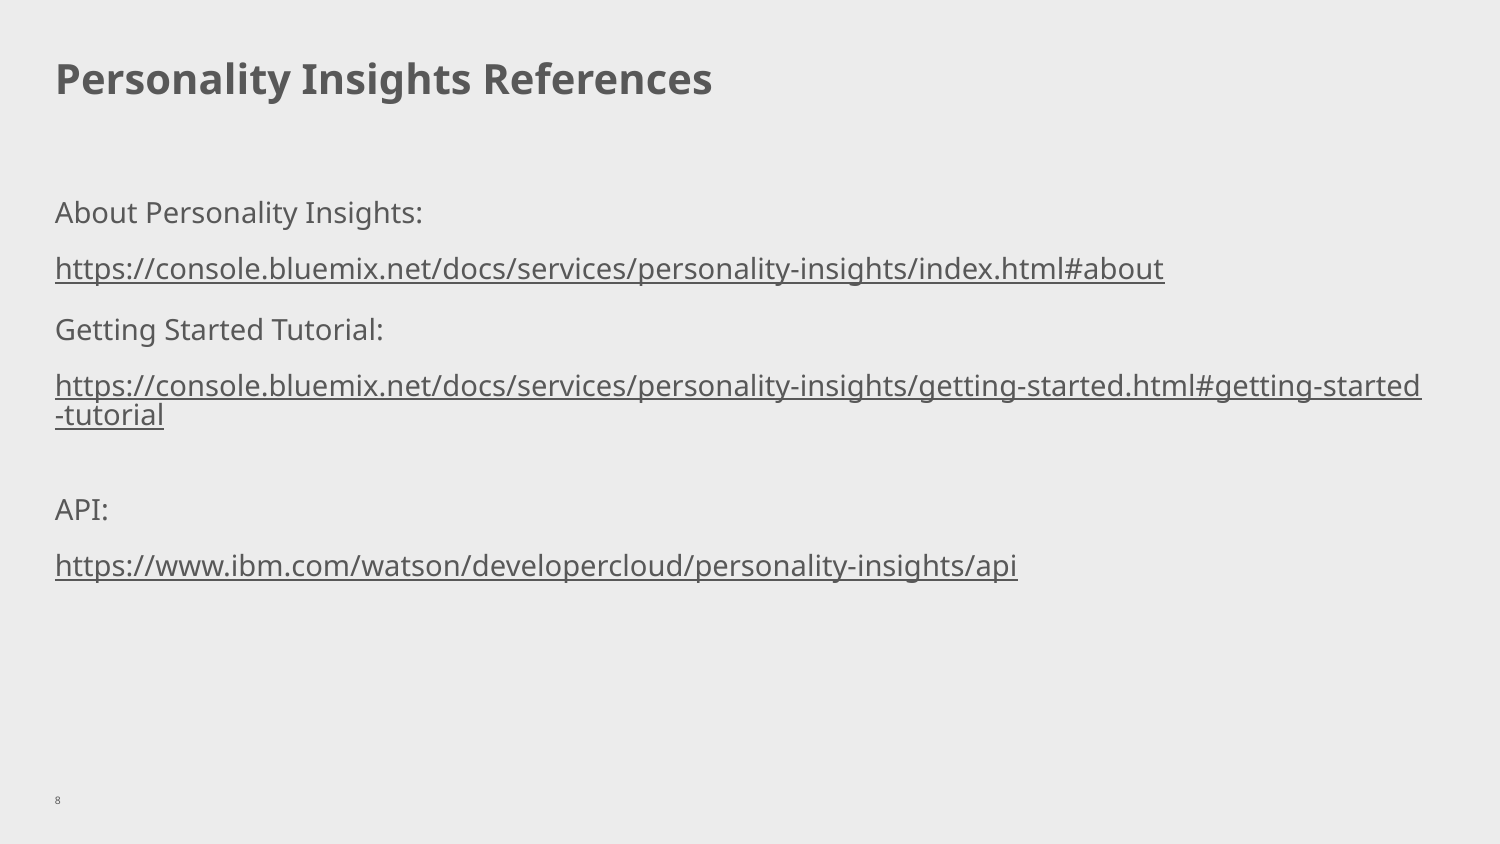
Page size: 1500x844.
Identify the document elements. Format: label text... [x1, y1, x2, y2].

slide_number 8 [54, 775, 90, 809]
title Personality Insights References [54, 52, 1198, 143]
list About Personality Insights: https://console.bluemix.net/docs/services/personality-insights/index.html#about Getting Started Tutorial: https://console.bluemix.net/docs/services/personality-insights/getting-started.html#getting-started-tutorial API: https://www.ibm.com/watson/developercloud/personality-insights/api [54, 194, 1424, 731]
